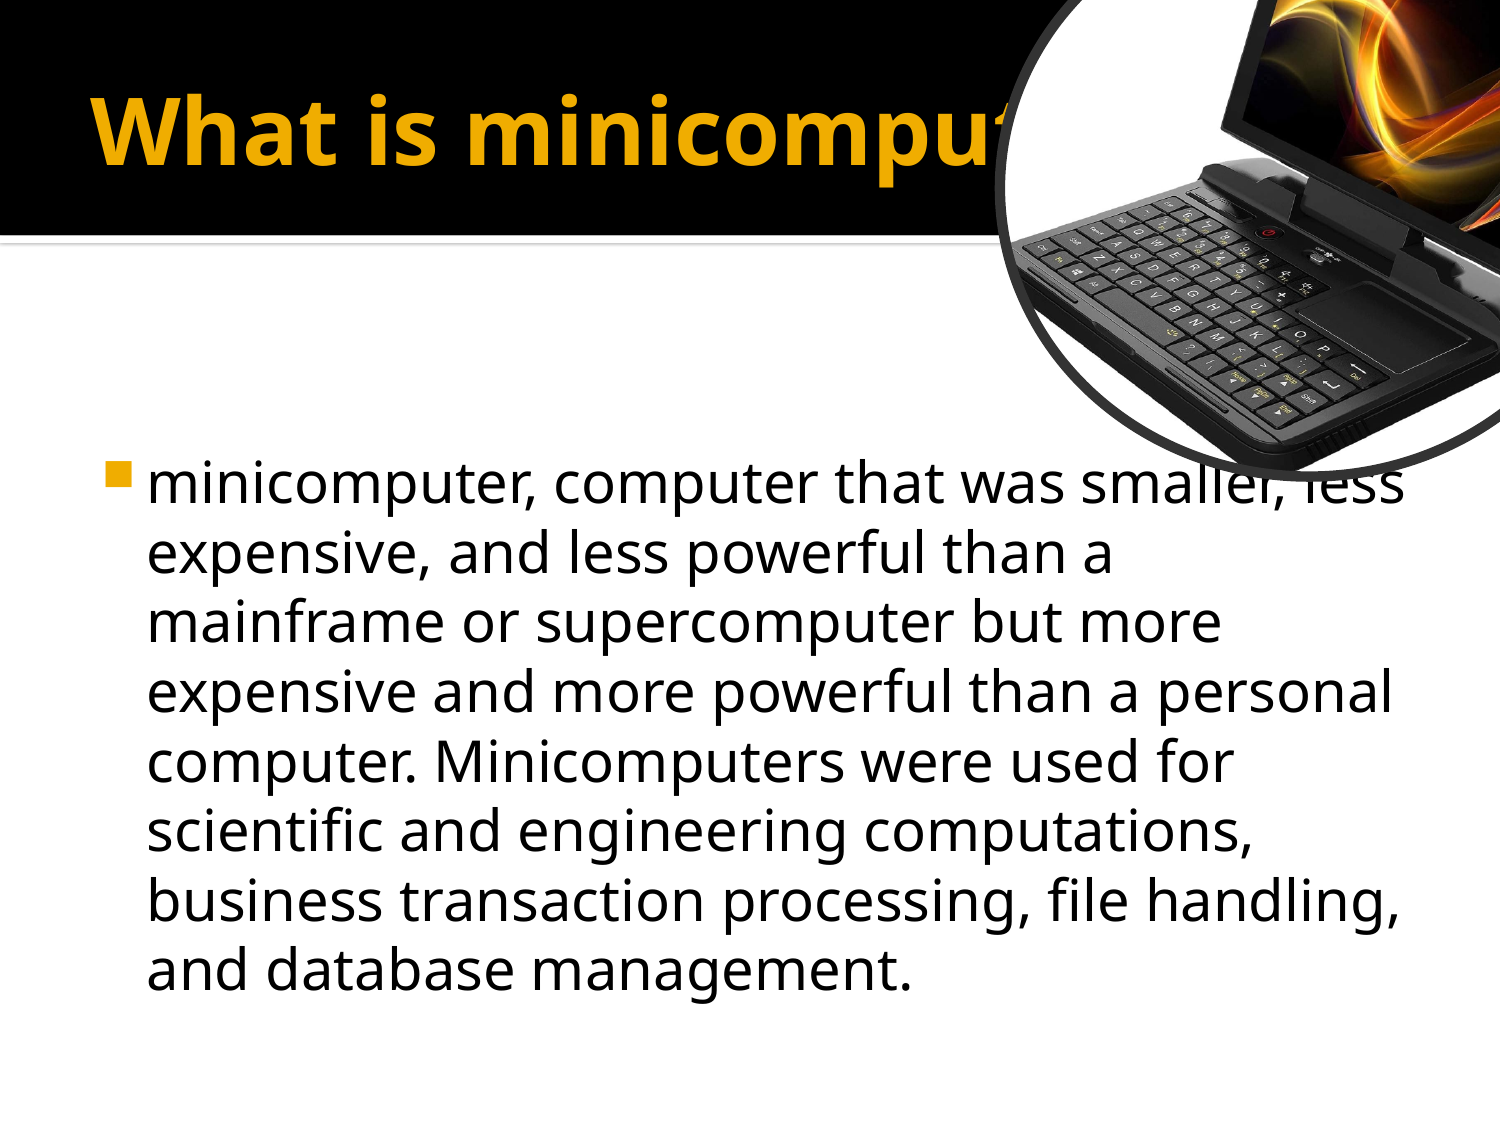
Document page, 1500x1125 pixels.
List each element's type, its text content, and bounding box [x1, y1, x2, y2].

picture [999, 0, 1500, 477]
title What is minicomputer [75, 25, 994, 231]
list minicomputer, computer that was smaller, less expensive, and less powerful than a mainframe or supercomputer but more expensive and more powerful than a personal computer. Minicomputers were used for scientific and engineering computations, business transaction processing, file handling, and database management. [75, 291, 1425, 1050]
